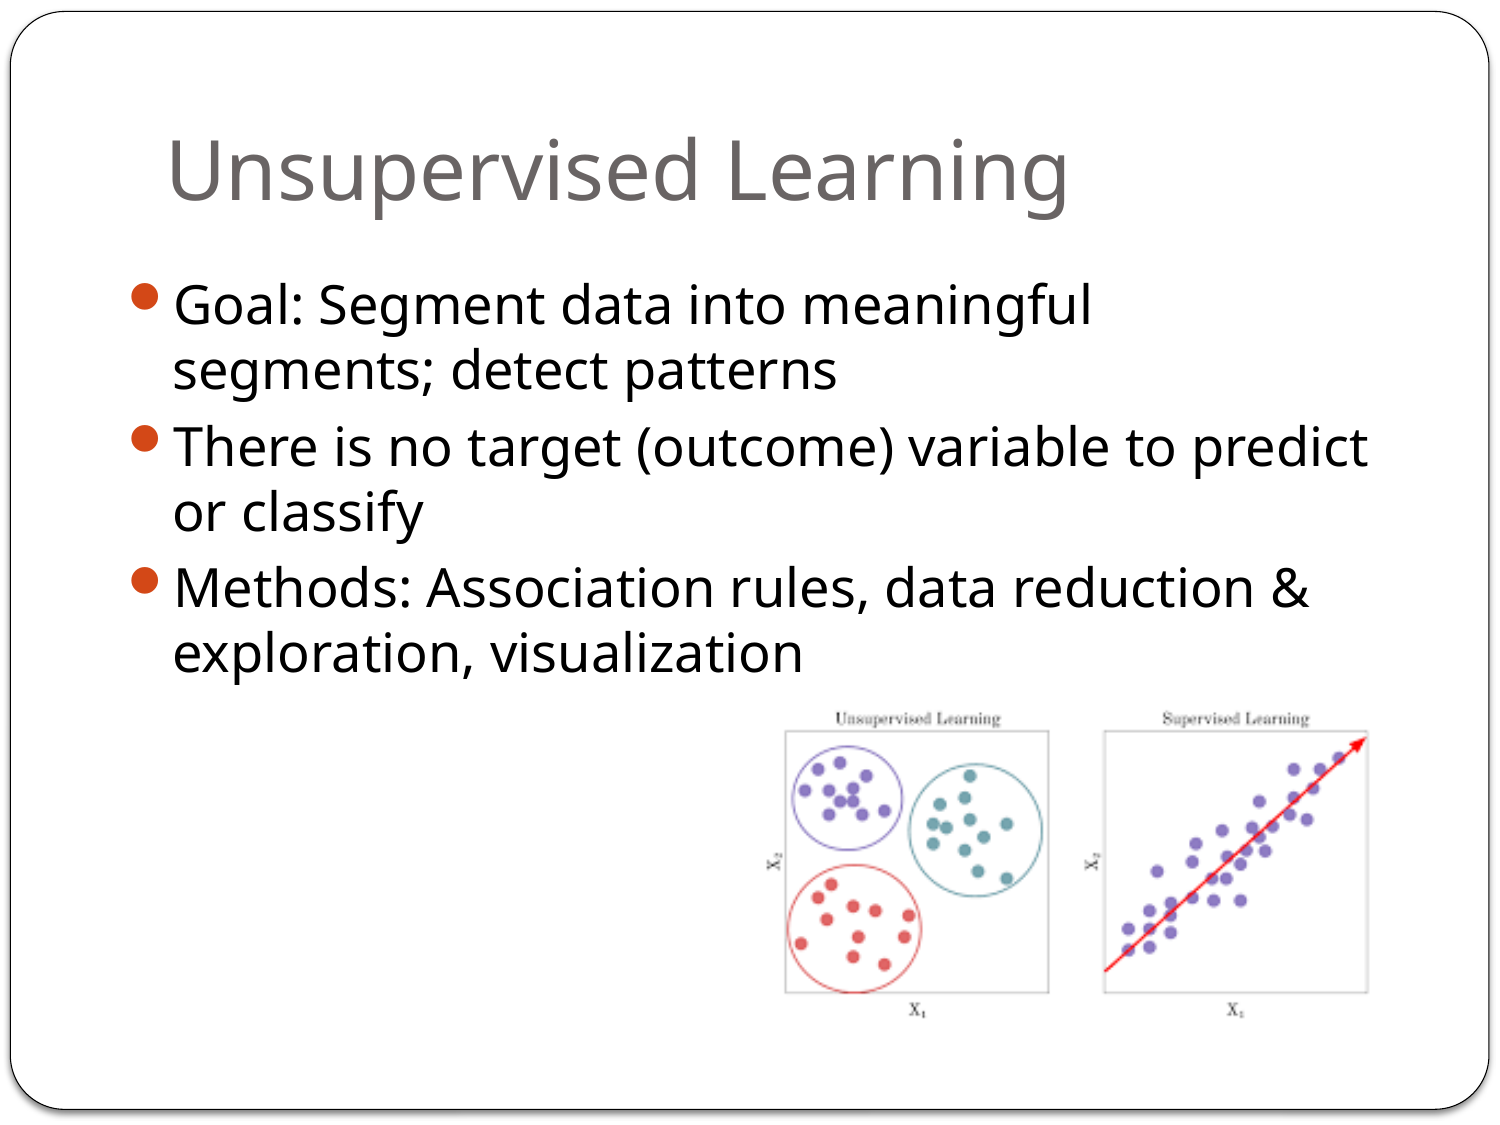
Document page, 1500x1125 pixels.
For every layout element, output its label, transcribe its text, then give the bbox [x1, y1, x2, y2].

picture [749, 678, 1407, 1047]
title Unsupervised Learning [149, 44, 1426, 233]
list Goal: Segment data into meaningful segments; detect patterns There is no target (outcome) variable to predict or classify Methods: Association rules, data reduction & exploration, visualization [112, 262, 1388, 663]
